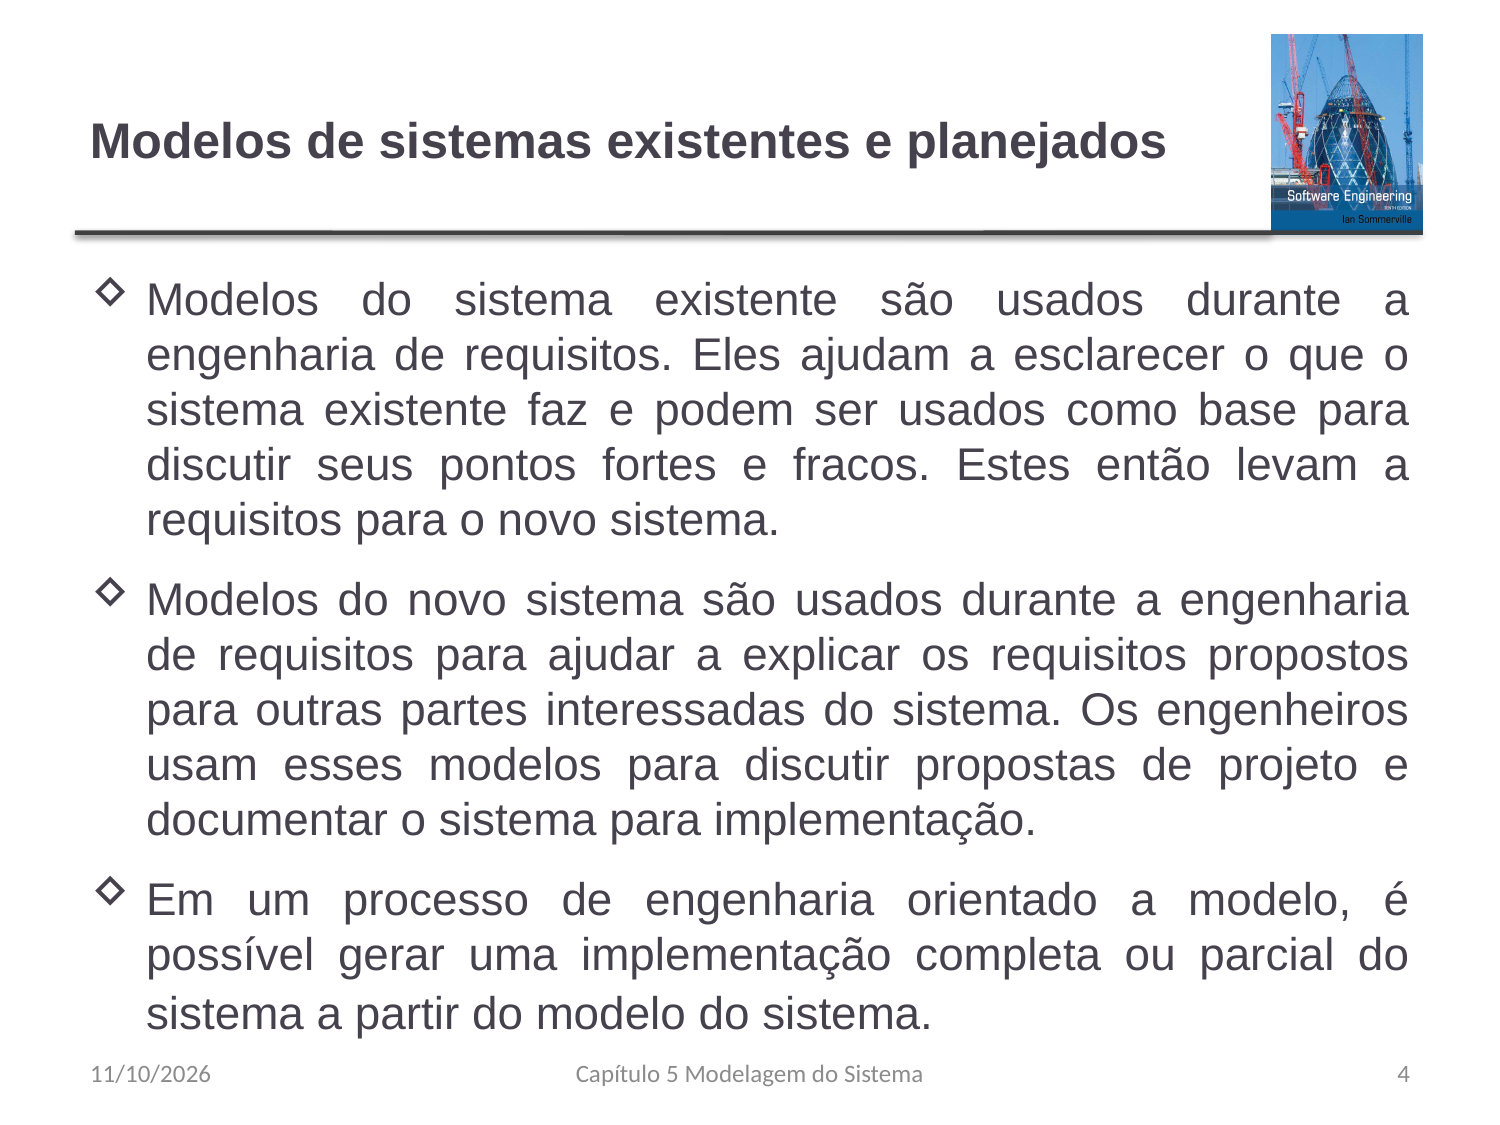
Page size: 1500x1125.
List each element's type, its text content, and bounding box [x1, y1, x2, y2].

title Modelos de sistemas existentes e planejados [74, 44, 1272, 233]
slide_number 4 [1074, 1042, 1425, 1103]
picture [1271, 34, 1423, 230]
list Modelos do sistema existente são usados durante a engenharia de requisitos. Eles ajudam a esclarecer o que o sistema existente faz e podem ser usados como base para discutir seus pontos fortes e fracos. Estes então levam a requisitos para o novo sistema. Modelos do novo sistema são usados durante a engenharia de requisitos para ajudar a explicar os requisitos propostos para outras partes interessadas do sistema. Os engenheiros usam esses modelos para discutir propostas de projeto e documentar o sistema para implementação. Em um processo de engenharia orientado a modelo, é possível gerar uma implementação completa ou parcial do sistema a partir do modelo do sistema. [75, 262, 1425, 1005]
footer Capítulo 5 Modelagem do Sistema [512, 1042, 988, 1103]
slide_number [75, 1042, 425, 1103]
